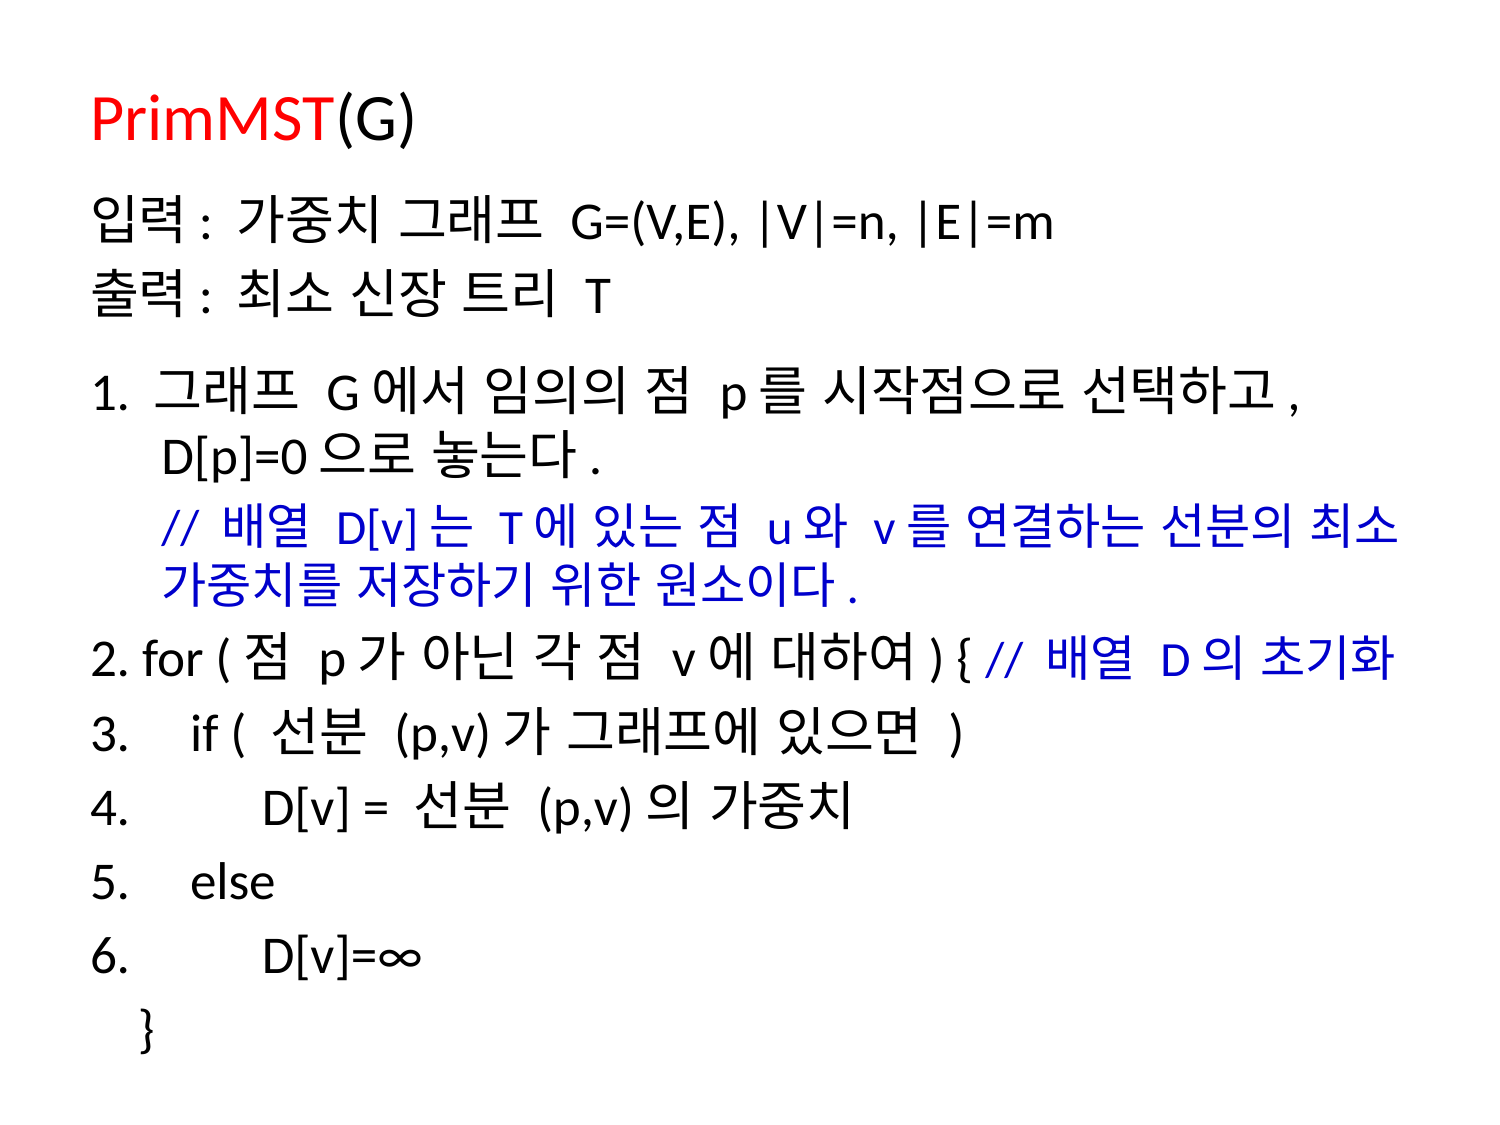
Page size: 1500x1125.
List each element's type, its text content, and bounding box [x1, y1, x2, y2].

list PrimMST(G) 입력: 가중치 그래프 G=(V,E), |V|=n, |E|=m 출력: 최소 신장 트리 T 1. 그래프 G에서 임의의 점 p를 시작점으로 선택하고, D[p]=0으로 놓는다. // 배열 D[v]는 T에 있는 점 u와 v를 연결하는 선분의 최소 가중치를 저장하기 위한 원소이다. 2. for (점 p가 아닌 각 점 v에 대하여) { // 배열 D의 초기화 3. if ( 선분 (p,v)가 그래프에 있으면 ) 4. D[v] = 선분 (p,v)의 가중치 5. else 6. D[v]=∞ } [75, 66, 1425, 1083]
